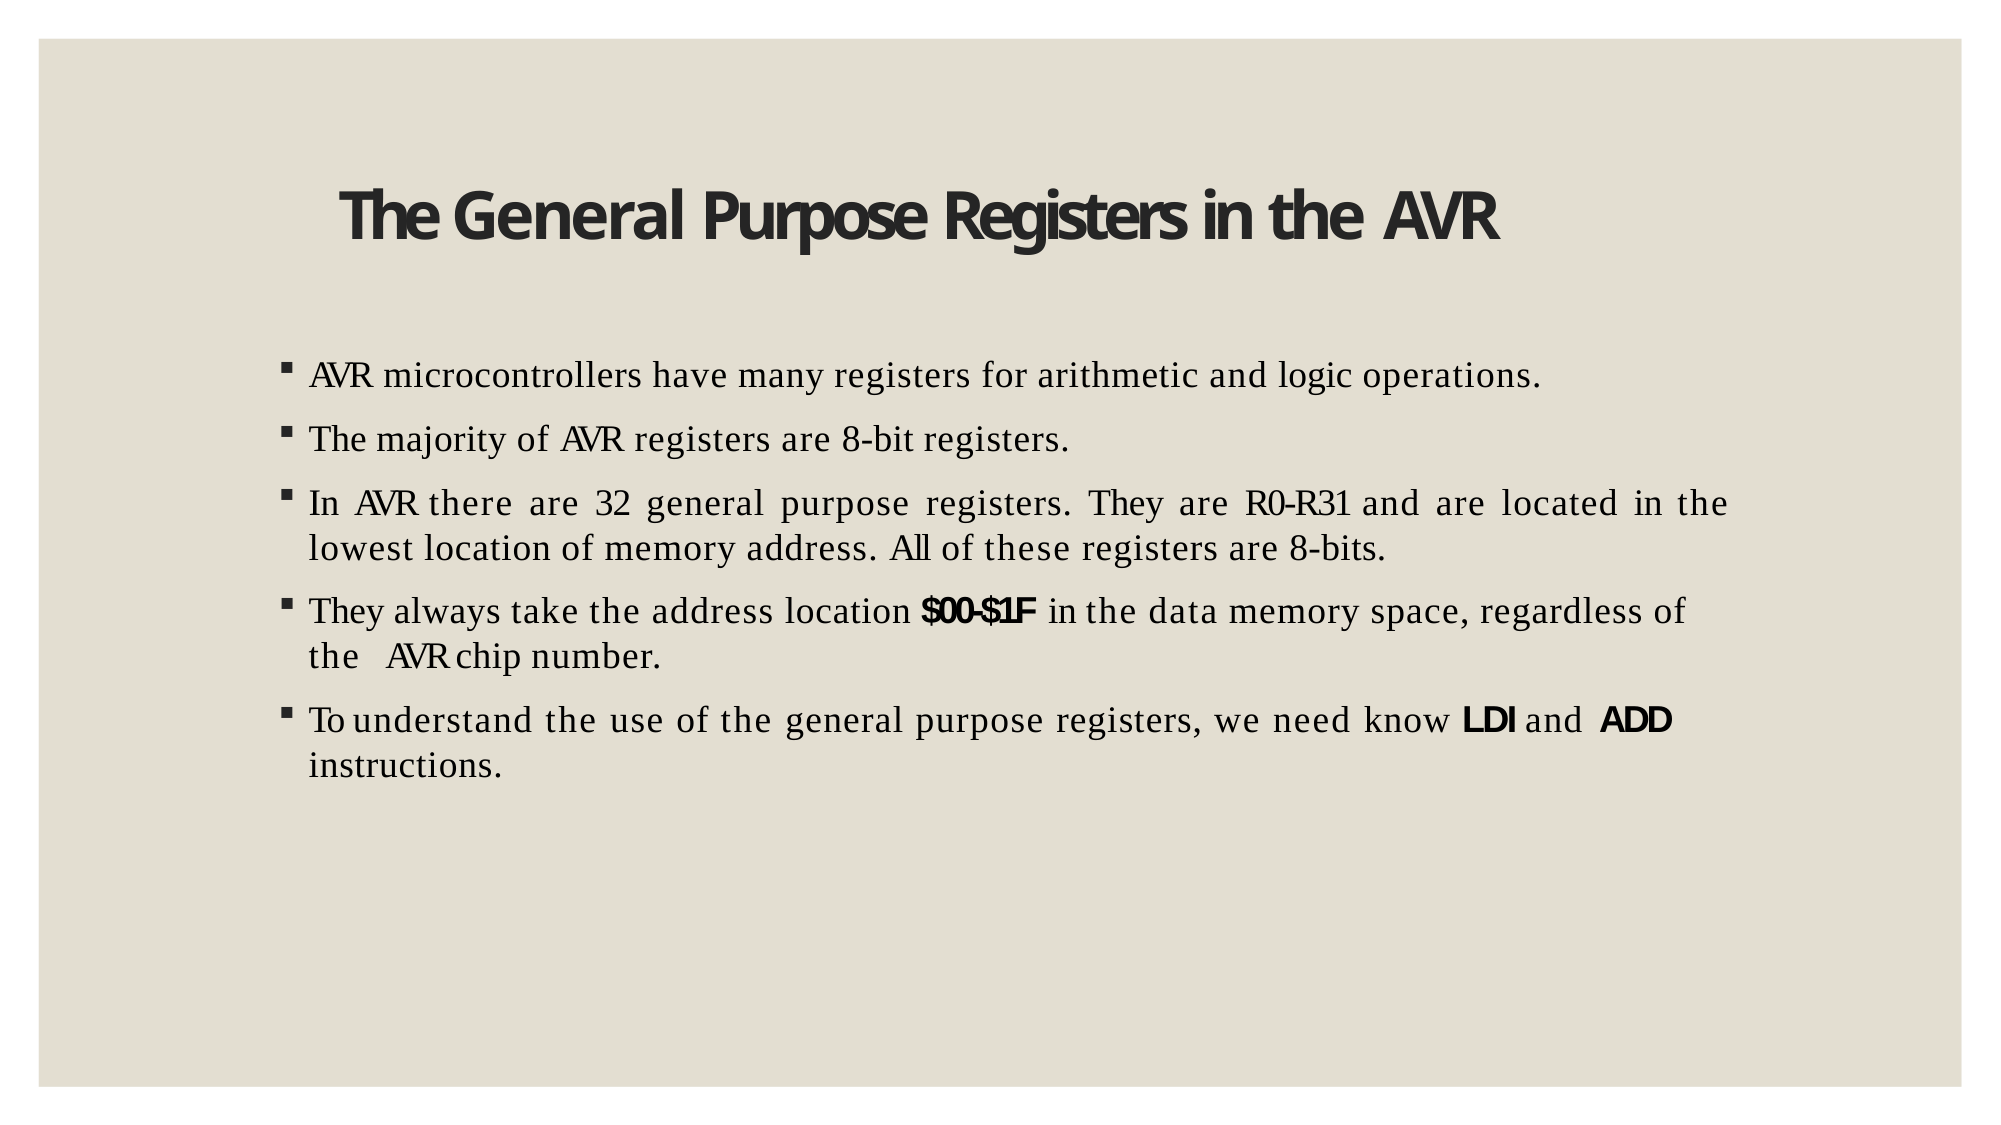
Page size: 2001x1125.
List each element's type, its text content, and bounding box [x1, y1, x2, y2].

picture [38, 38, 1962, 1087]
text_box AVR microcontrollers have many registers for arithmetic and logic operations. The majority of AVR registers are 8-bit registers. In AVR there are 32 general purpose registers. They are R0-R31 and are located in the lowest location of memory address. All of these registers are 8-bits. They always take the address location $00-$1F in the data memory space, regardless of the AVR chip number. To understand the use of the general purpose registers, we need know LDI and ADD instructions. [276, 329, 1741, 786]
title The General Purpose Registers in the AVR [336, 170, 1663, 329]
